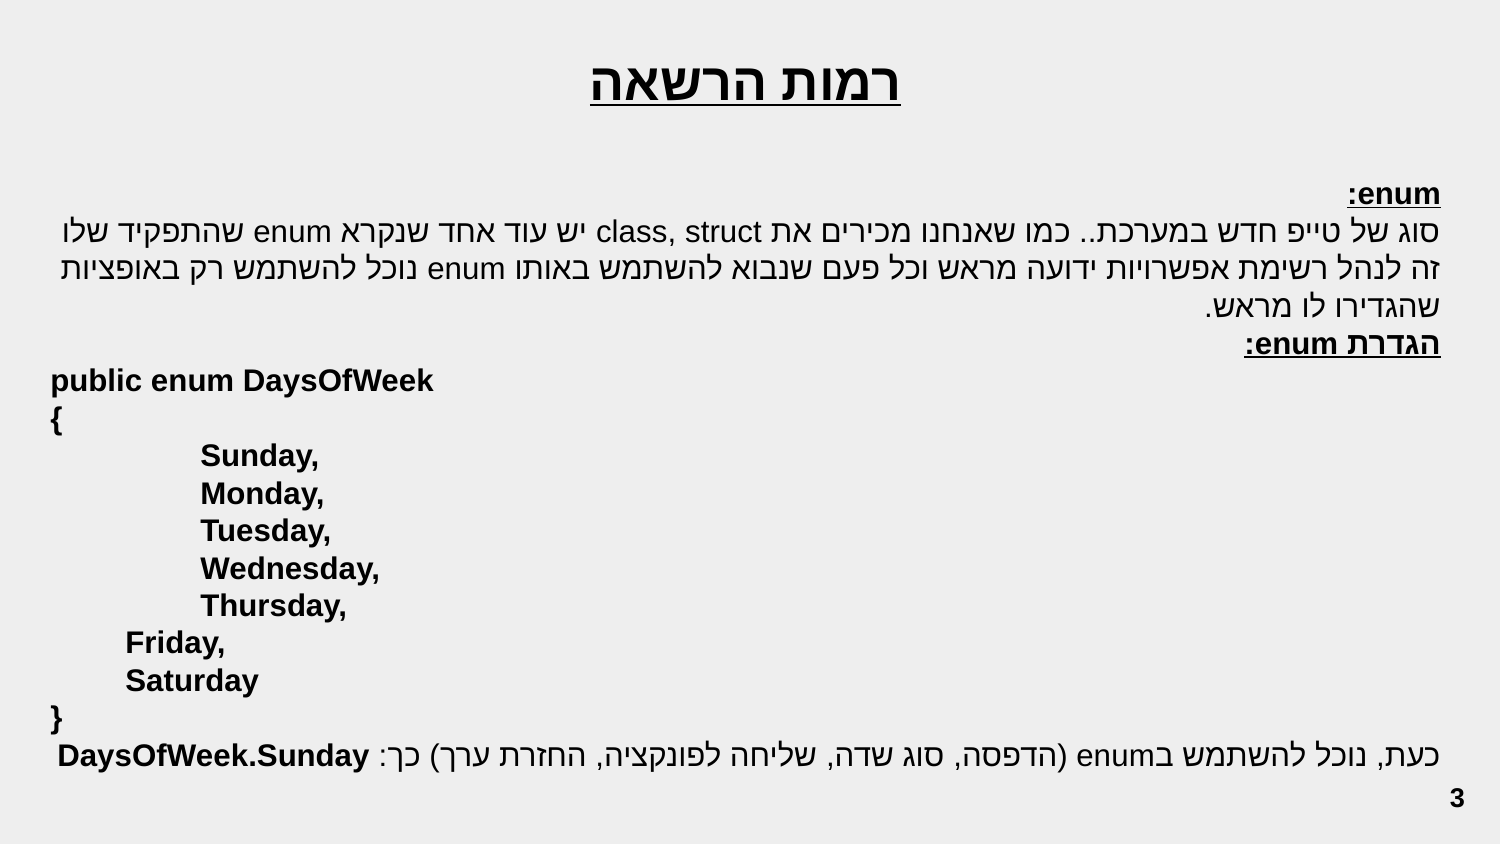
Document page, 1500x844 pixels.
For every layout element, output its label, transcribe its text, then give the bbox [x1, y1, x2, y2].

text_box רמות הרשאה :enum סוג של טייפ חדש במערכת.. כמו שאנחנו מכירים את class, struct יש עוד אחד שנקרא enum שהתפקיד שלו זה לנהל רשימת אפשרויות ידועה מראש וכל פעם שנבוא להשתמש באותו enum נוכל להשתמש רק באופציות שהגדירו לו מראש. הגדרת enum: public enum DaysOfWeek { Sunday, Monday, Tuesday, Wednesday, Thursday, Friday, Saturday } כעת, נוכל להשתמש בenum (הדפסה, סוג שדה, שליחה לפונקציה, החזרת ערך) כך: DaysOfWeek.Sunday [35, 33, 1456, 825]
slide_number ‹#› [1389, 764, 1480, 830]
